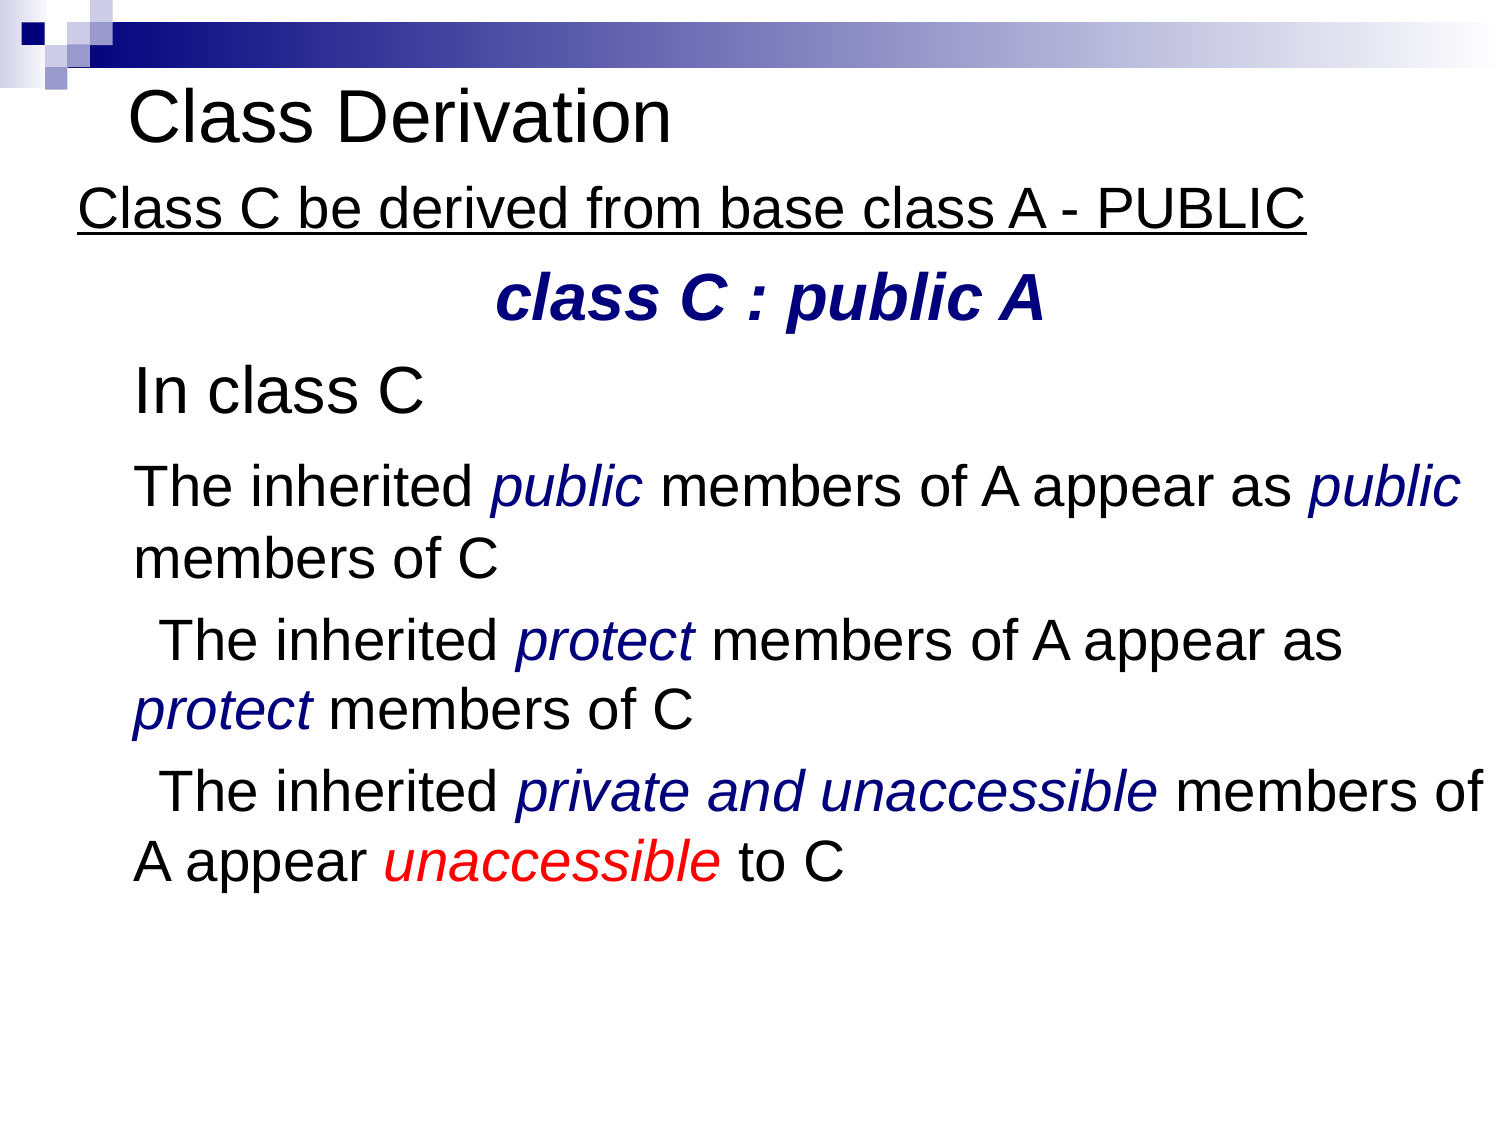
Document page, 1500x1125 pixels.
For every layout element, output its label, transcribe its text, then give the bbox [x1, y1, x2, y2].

title Class Derivation [112, 62, 1451, 162]
list Class C be derived from base class A - PUBLIC class C : public A In class C The inherited public members of A appear as public members of C The inherited protect members of A appear as protect members of C The inherited private and unaccessible members of A appear unaccessible to C [62, 162, 1500, 1125]
